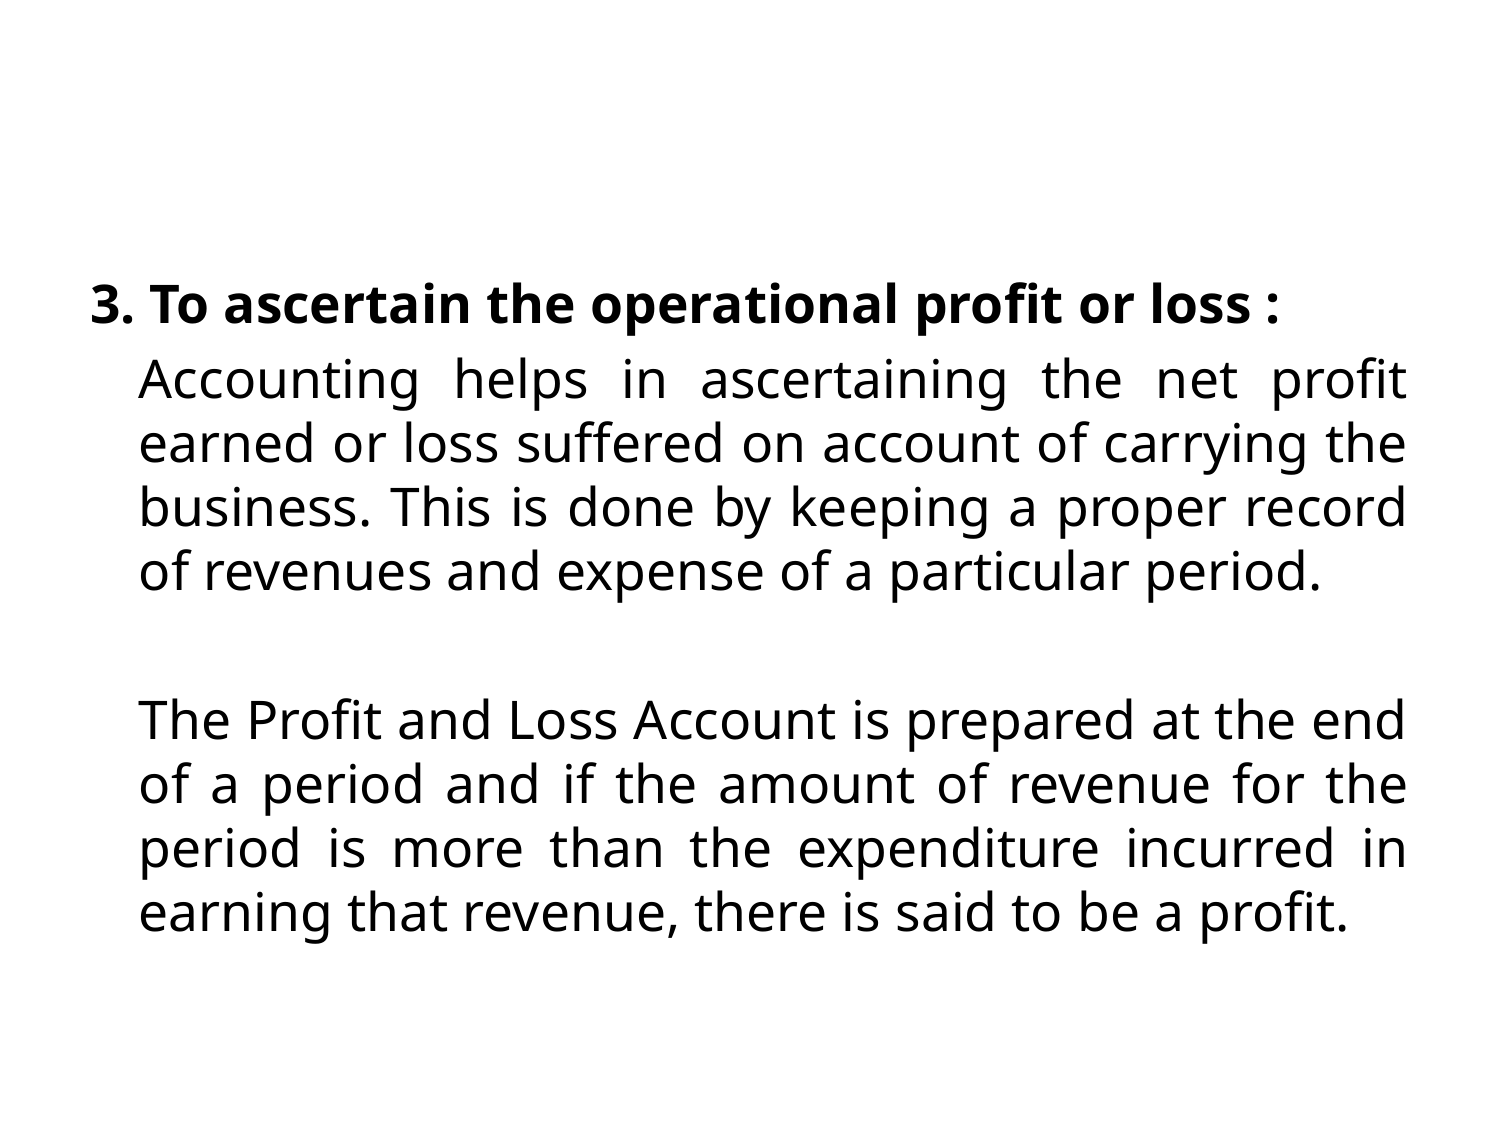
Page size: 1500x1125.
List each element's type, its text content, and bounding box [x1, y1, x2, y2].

list 3. To ascertain the operational profit or loss : Accounting helps in ascertaining the net profit earned or loss suffered on account of carrying the business. This is done by keeping a proper record of revenues and expense of a particular period. The Profit and Loss Account is prepared at the end of a period and if the amount of revenue for the period is more than the expenditure incurred in earning that revenue, there is said to be a profit. [75, 262, 1425, 1005]
